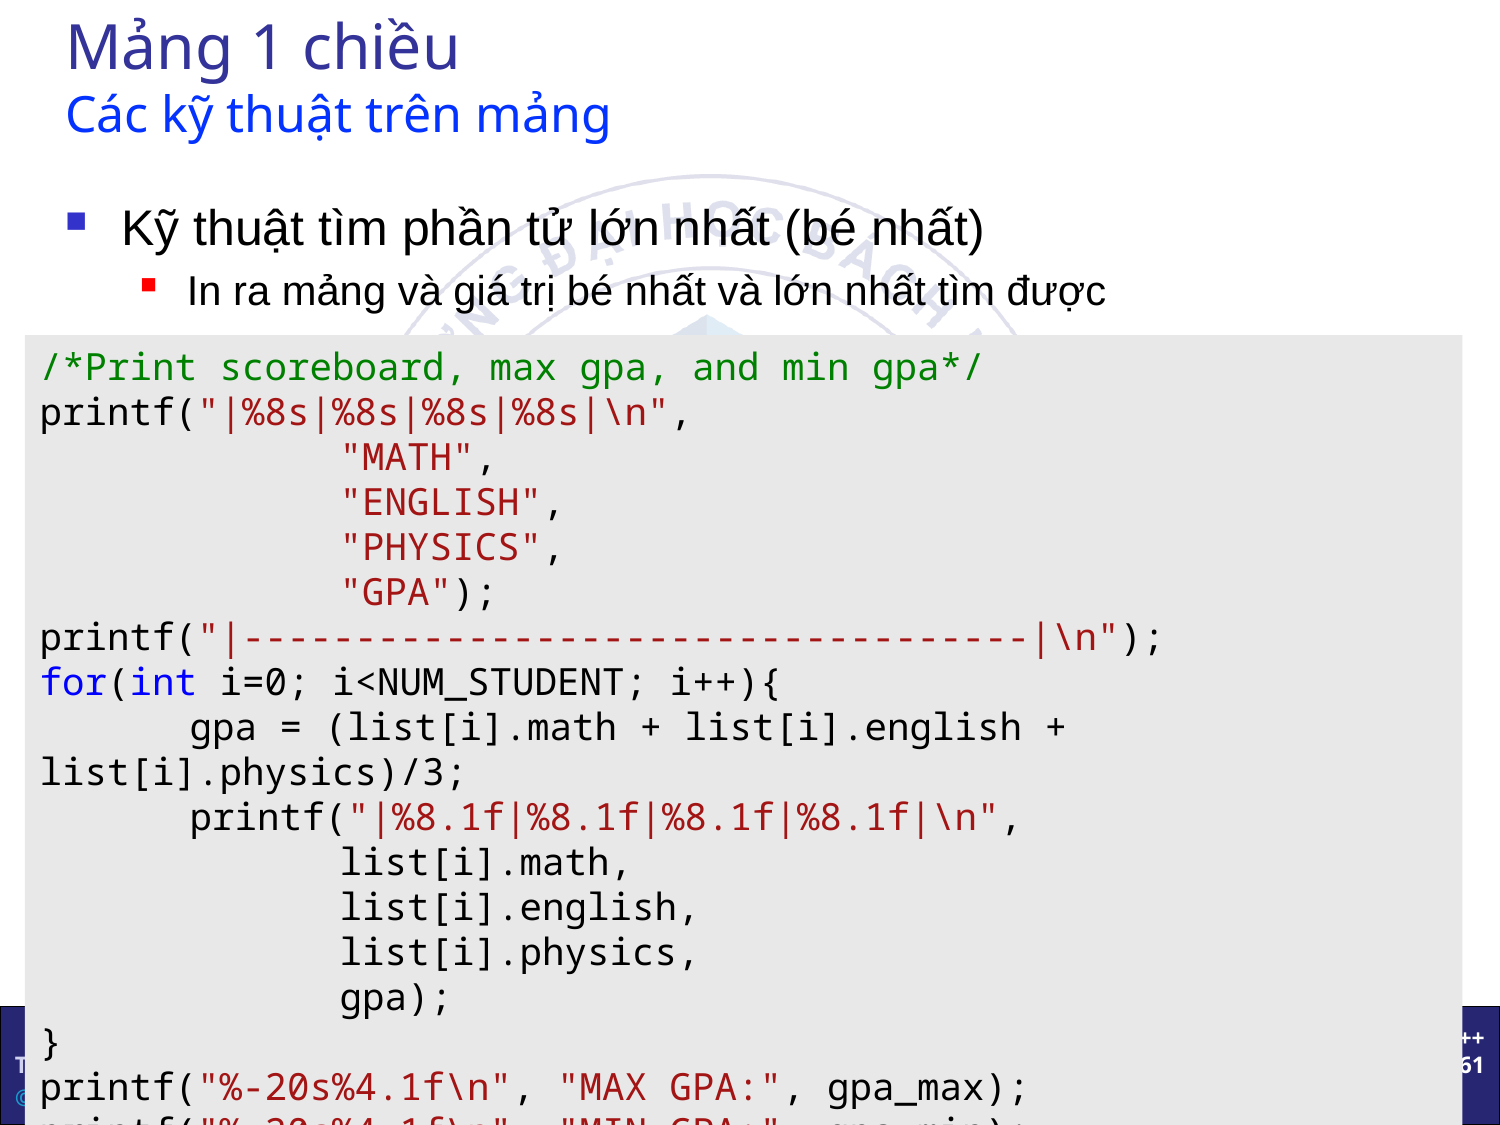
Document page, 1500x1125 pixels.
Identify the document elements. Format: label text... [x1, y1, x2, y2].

title Mảng 1 chiều Các kỹ thuật trên mảng [50, 12, 1463, 150]
picture [337, 174, 1083, 187]
text_box /*Print scoreboard, max gpa, and min gpa*/ printf("|%8s|%8s|%8s|%8s|\n", "MATH", "ENGLISH", "PHYSICS", "GPA"); printf("|-----------------------------------|\n"); for(int i=0; i<NUM_STUDENT; i++){ gpa = (list[i].math + list[i].english + list[i].physics)/3; printf("|%8.1f|%8.1f|%8.1f|%8.1f|\n", list[i].math, list[i].english, list[i].physics, gpa); } printf("%-20s%4.1f\n", "MAX GPA:", gpa_max); printf("%-20s%4.1f\n", "MIN GPA:", gpa_min); [24, 335, 1463, 1125]
list Kỹ thuật tìm phần tử lớn nhất (bé nhất) In ra mảng và giá trị bé nhất và lớn nhất tìm được [50, 187, 1463, 335]
